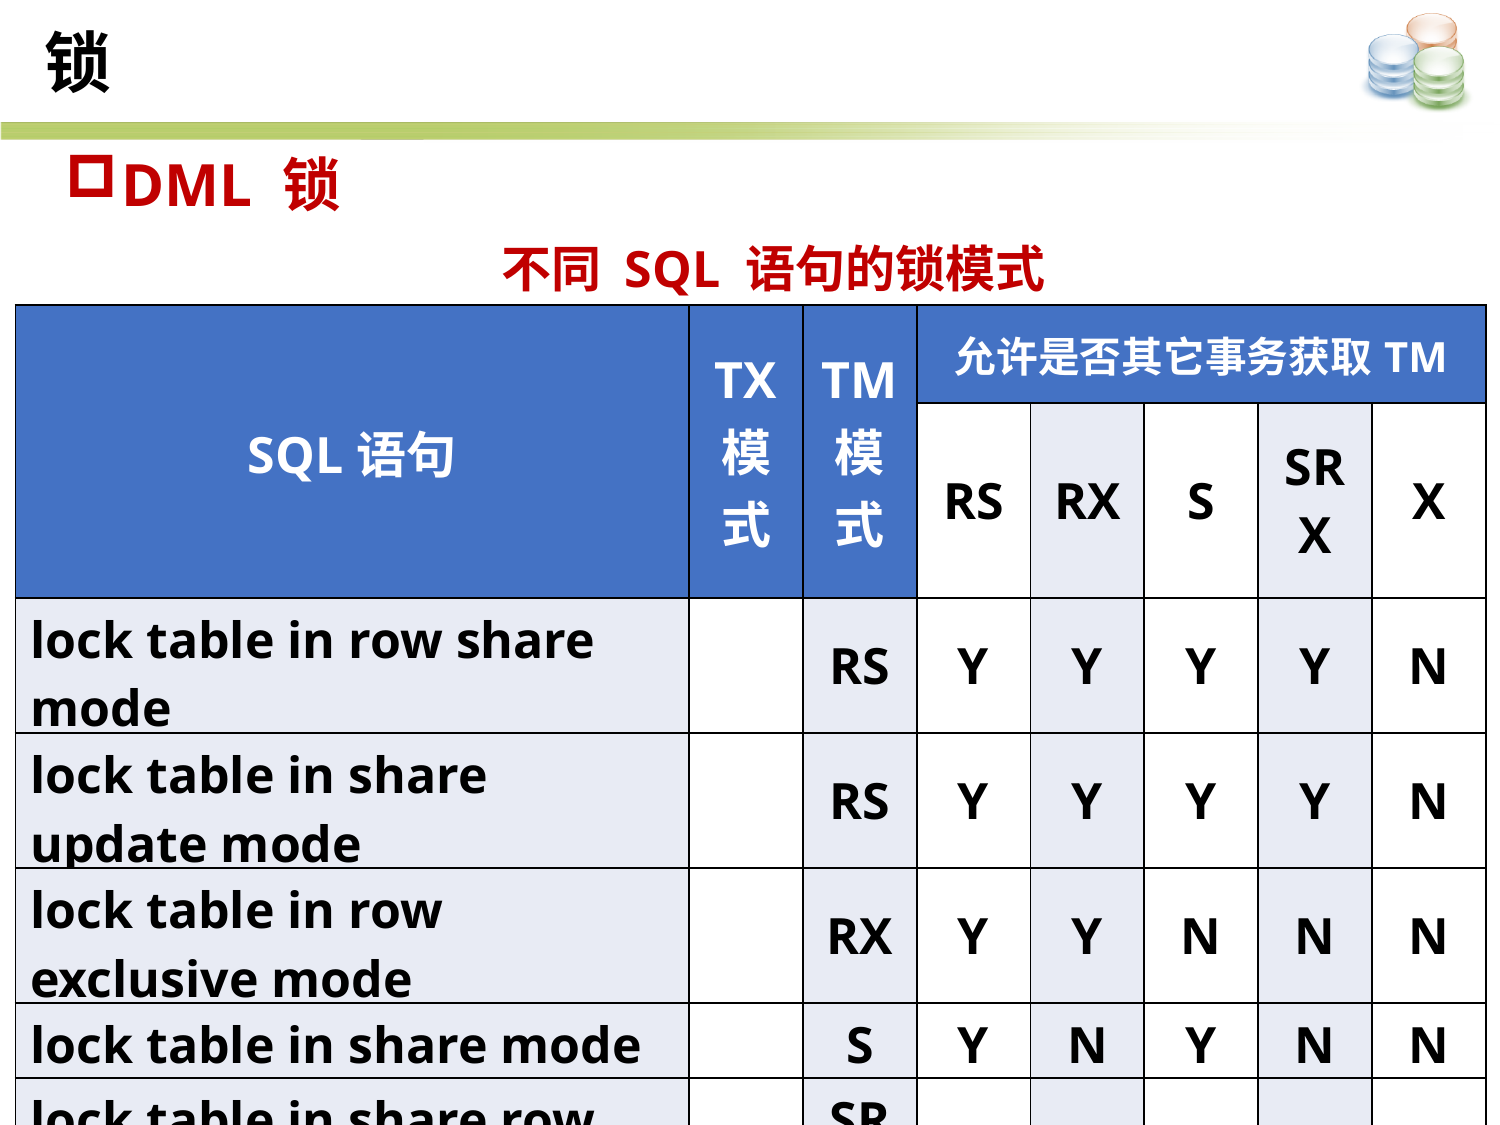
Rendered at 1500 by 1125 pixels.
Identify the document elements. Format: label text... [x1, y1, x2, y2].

table_cell Y [918, 1004, 1030, 1077]
text_box 不同 SQL 语句的锁模式 [486, 230, 1061, 305]
table_cell Y [1145, 1004, 1257, 1077]
table_cell N [1373, 869, 1485, 1002]
table_cell N [1031, 1004, 1143, 1077]
table_cell N [1259, 1004, 1371, 1077]
table_cell S [1145, 404, 1257, 597]
table_cell RX [804, 869, 916, 1002]
table_cell [690, 599, 802, 732]
table_cell N [1145, 869, 1257, 1002]
table_cell N [1259, 869, 1371, 1002]
table_cell N [1373, 599, 1485, 732]
table_cell N [1373, 1079, 1485, 1125]
table_cell N [1031, 1079, 1143, 1125]
table_cell Y [918, 1079, 1030, 1125]
table_cell N [1373, 1004, 1485, 1077]
table_header 允许是否其它事务获取TM [918, 306, 1485, 402]
table_cell lock table in row exclusive mode [16, 869, 688, 1002]
table_cell Y [1031, 869, 1143, 1002]
table_cell SRX [1259, 404, 1371, 597]
picture [2, 120, 1500, 143]
table_cell Y [918, 734, 1030, 867]
table_cell lock table in share mode [16, 1004, 688, 1077]
table_cell N [1373, 734, 1485, 867]
table_cell N [1259, 1079, 1371, 1125]
table_header TX 模式 [690, 306, 802, 597]
text_box 锁 [29, 13, 127, 109]
table_cell SRX [804, 1079, 916, 1125]
table_cell [690, 1004, 802, 1077]
table_cell Y [1259, 599, 1371, 732]
table_cell lock table in share update mode [16, 734, 688, 867]
table_cell S [804, 1004, 916, 1077]
table_cell lock table in row share mode [16, 599, 688, 732]
table_cell Y [1031, 599, 1143, 732]
table_cell RS [918, 404, 1030, 597]
table_header TM 模式 [804, 306, 916, 597]
table_cell Y [918, 599, 1030, 732]
table_cell X [1373, 404, 1485, 597]
table_cell lock table in share row exclusive mode [16, 1079, 688, 1125]
table_cell RS [804, 734, 916, 867]
table_cell [690, 869, 802, 1002]
table_cell Y [1145, 734, 1257, 867]
table_cell RX [1031, 404, 1143, 597]
table_cell Y [1259, 734, 1371, 867]
text_box DML 锁 [50, 141, 1450, 226]
table_cell Y [918, 869, 1030, 1002]
table_cell N [1145, 1079, 1257, 1125]
table_header SQL语句 [16, 306, 688, 597]
table_cell [690, 734, 802, 867]
table_cell Y [1145, 599, 1257, 732]
table_cell Y [1031, 734, 1143, 867]
table_cell RS [804, 599, 916, 732]
table_cell [690, 1079, 802, 1125]
